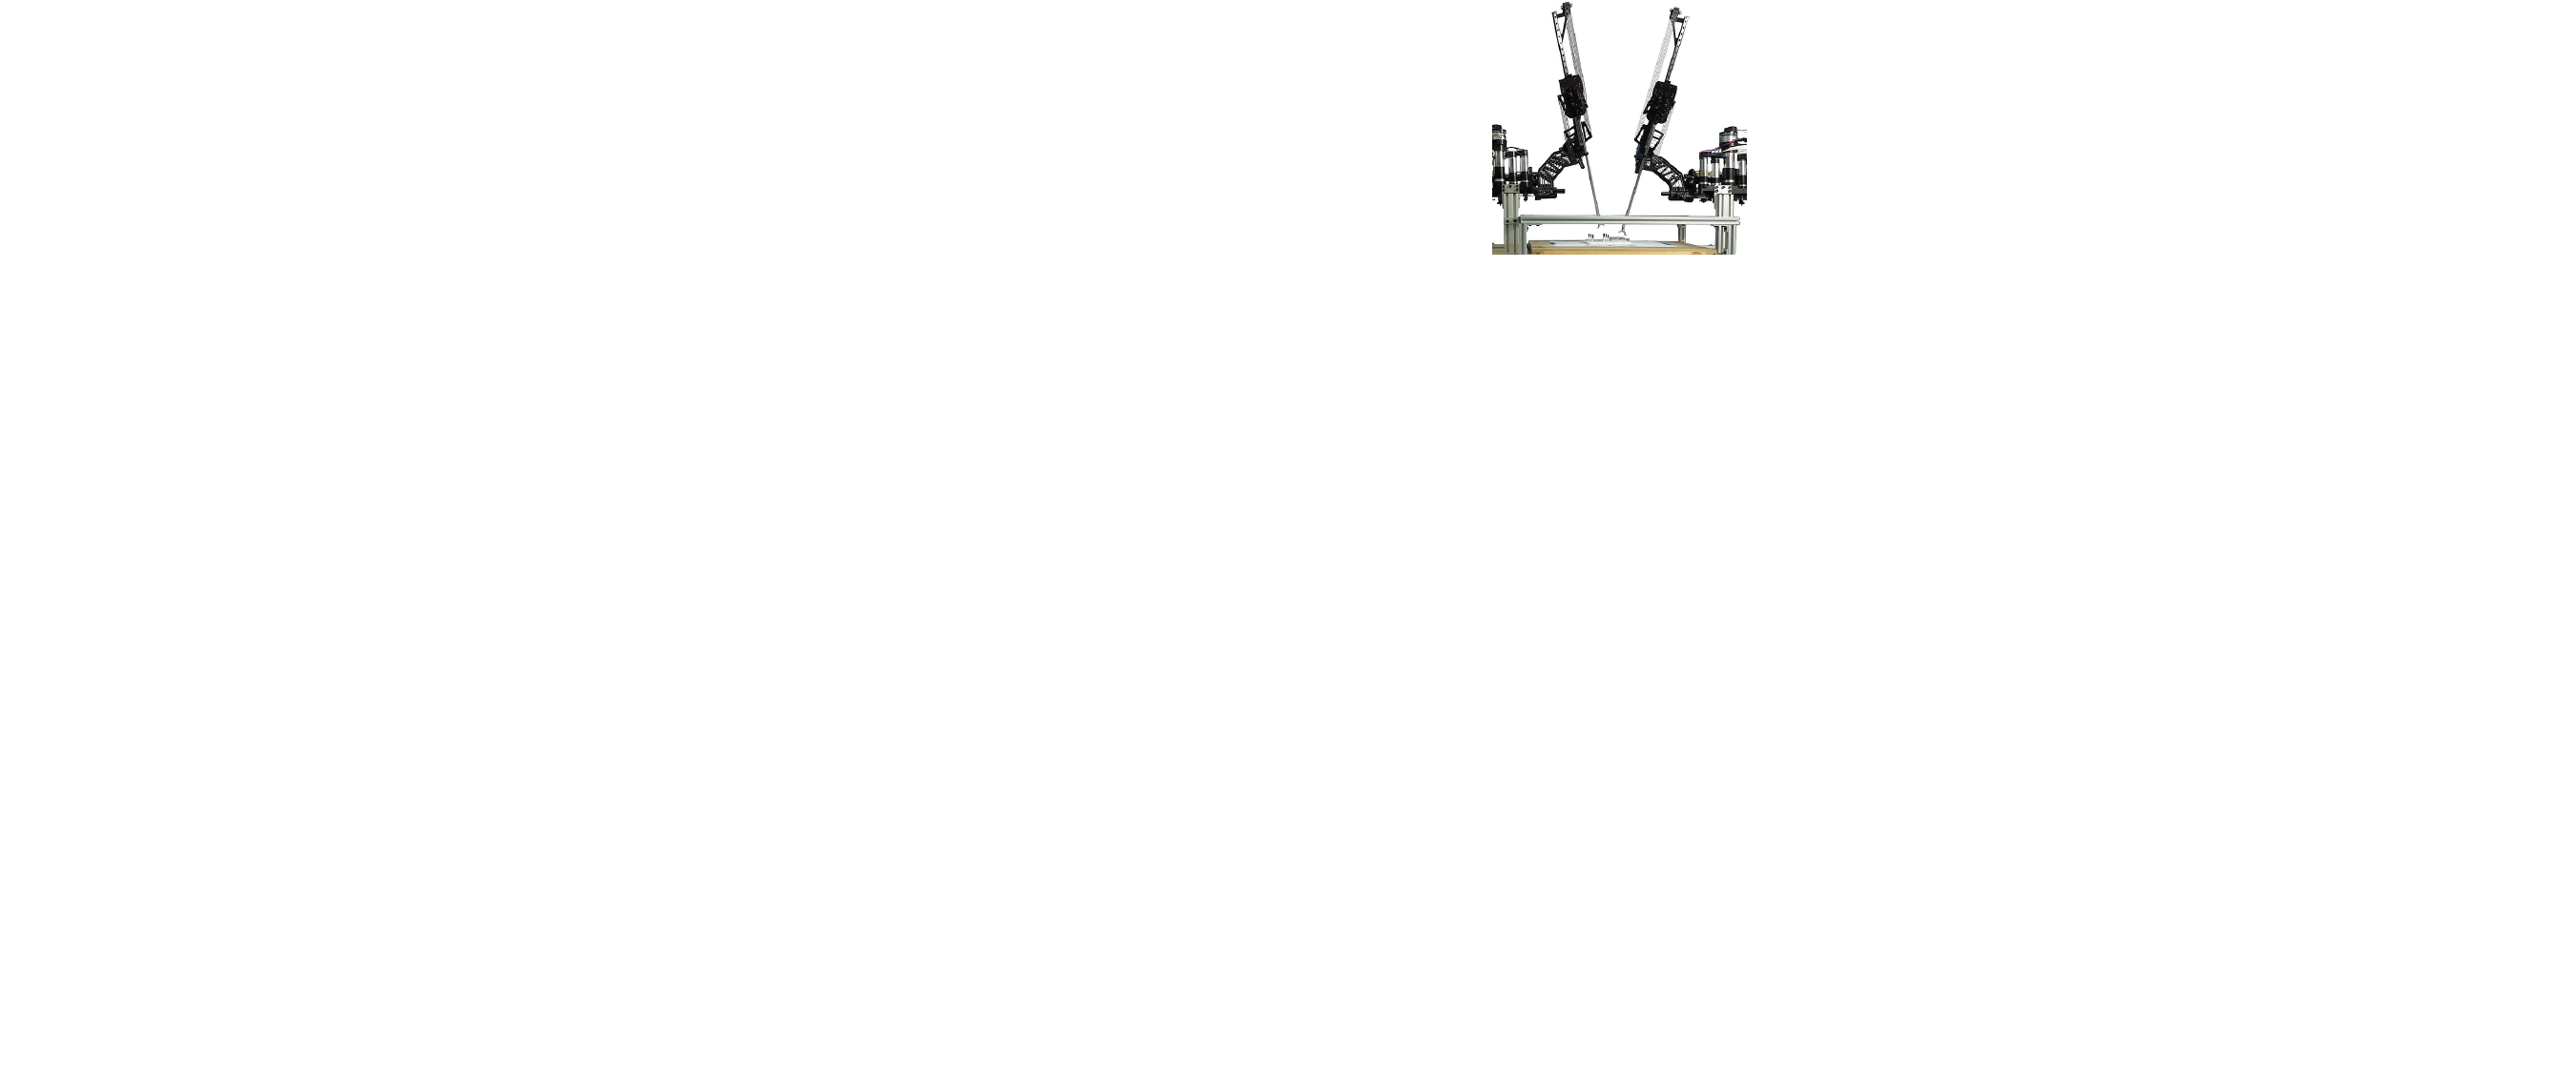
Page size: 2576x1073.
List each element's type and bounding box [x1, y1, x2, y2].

picture [1492, 0, 1747, 255]
